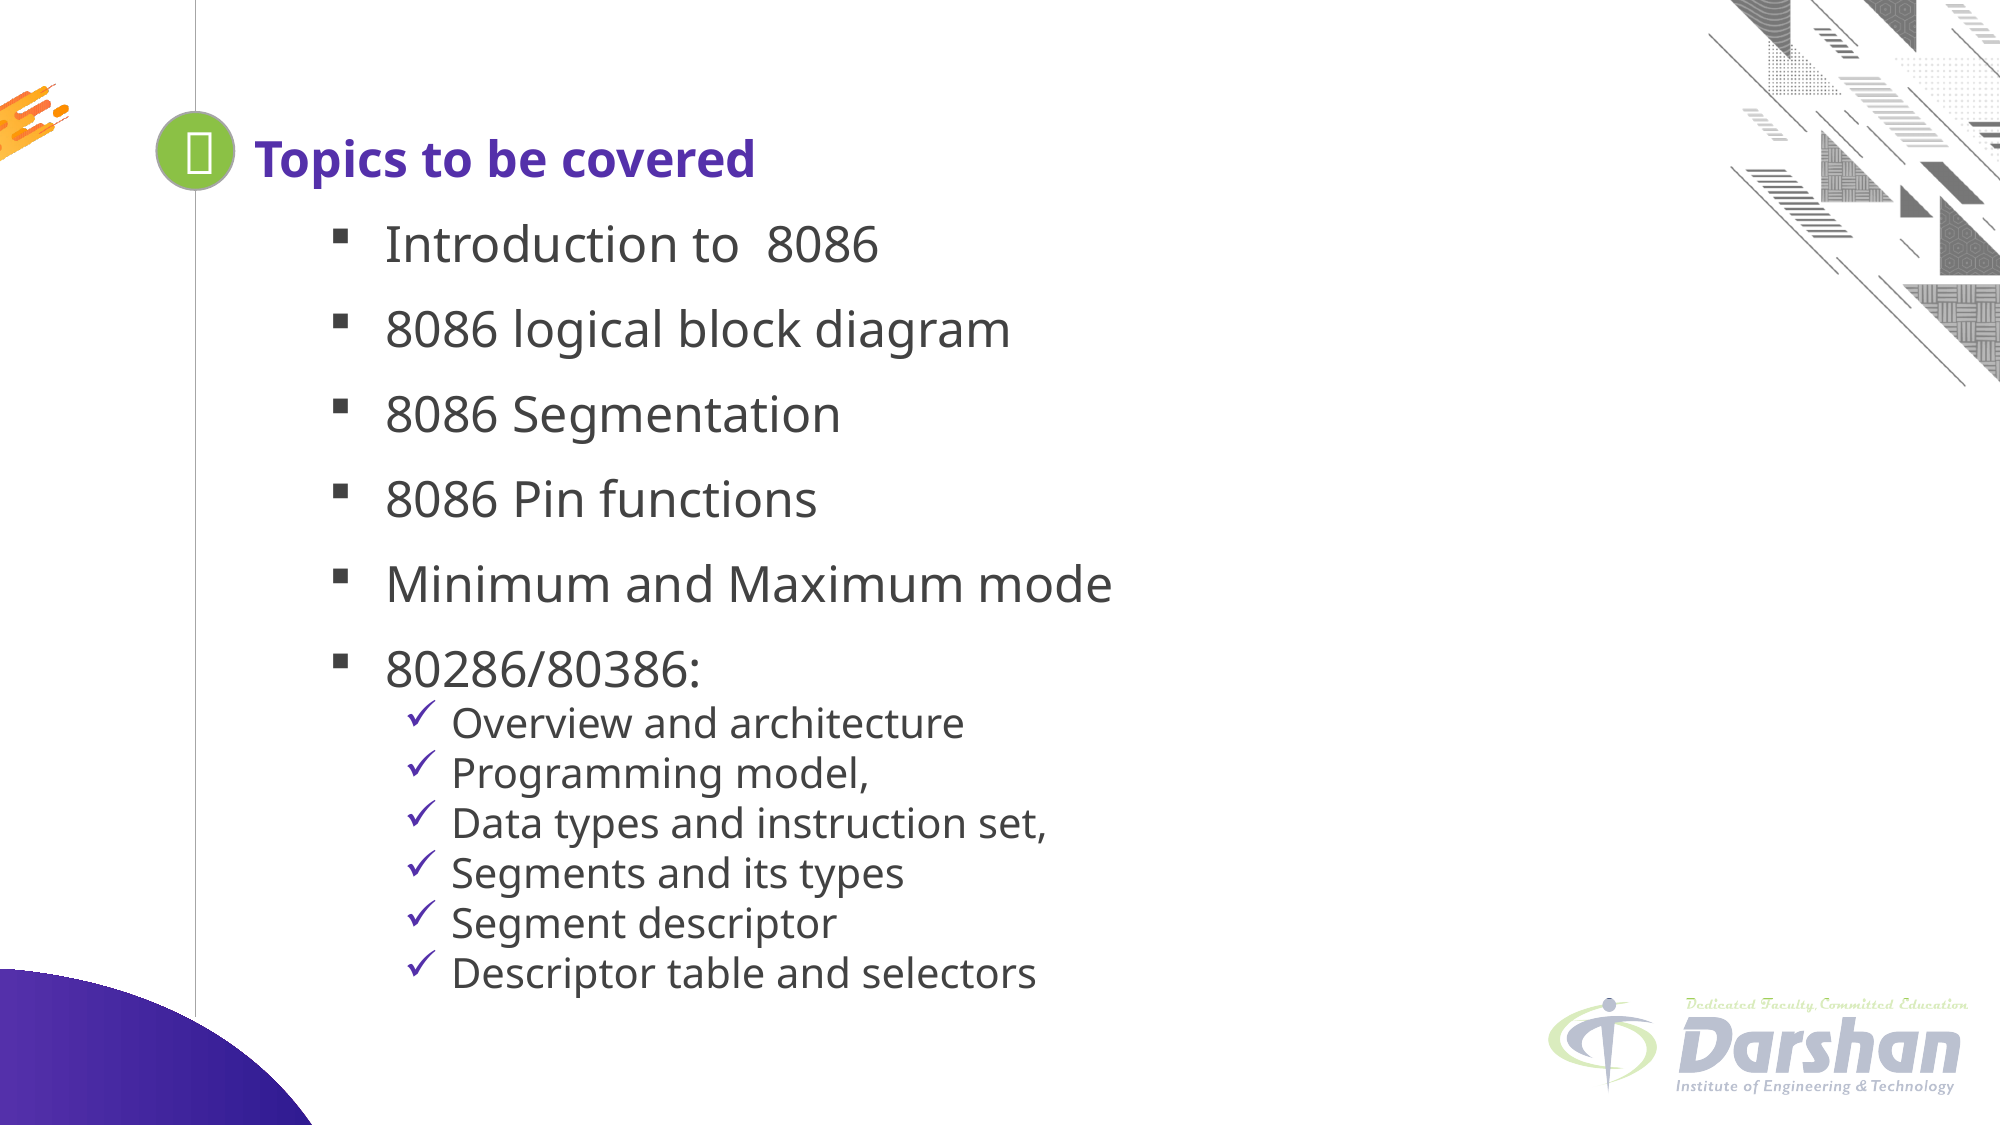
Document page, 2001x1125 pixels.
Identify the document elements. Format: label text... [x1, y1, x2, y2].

table_cell [1548, 998, 1968, 1095]
text_box  [155, 110, 236, 191]
picture [0, 65, 90, 193]
text_box Topics to be covered Introduction to 8086 8086 logical block diagram 8086 Segmentation 8086 Pin functions Minimum and Maximum mode 80286/80386: Overview and architecture Programming model, Data types and instruction set, Segments and its types Segment descriptor Descriptor table and selectors [239, 120, 1350, 1005]
